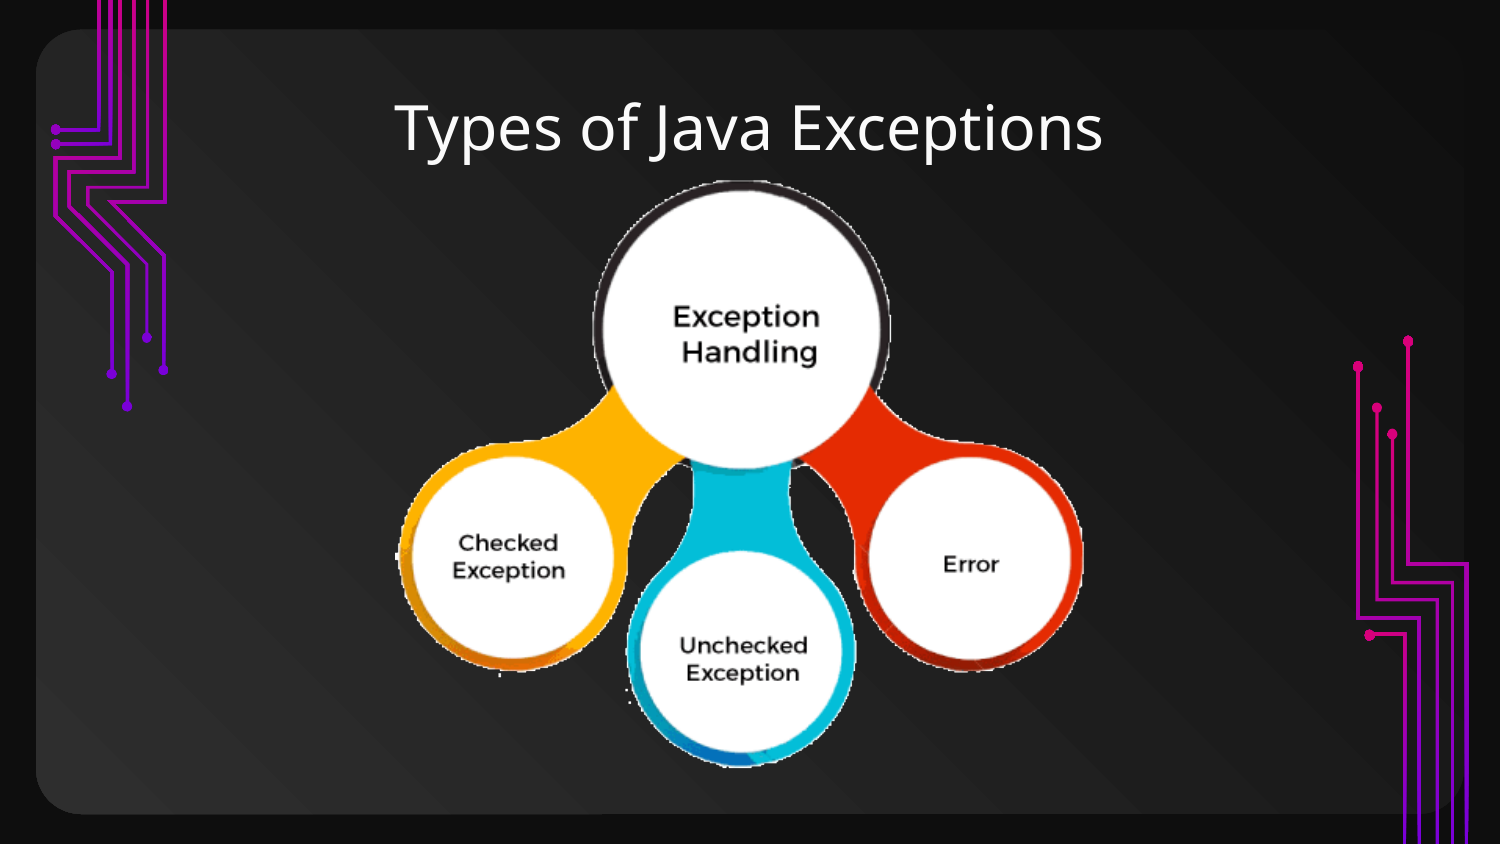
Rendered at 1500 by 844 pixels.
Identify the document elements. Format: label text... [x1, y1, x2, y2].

title Types of Java Exceptions [174, 72, 1382, 167]
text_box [50, 0, 169, 412]
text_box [1353, 335, 1469, 844]
picture [395, 149, 1100, 778]
